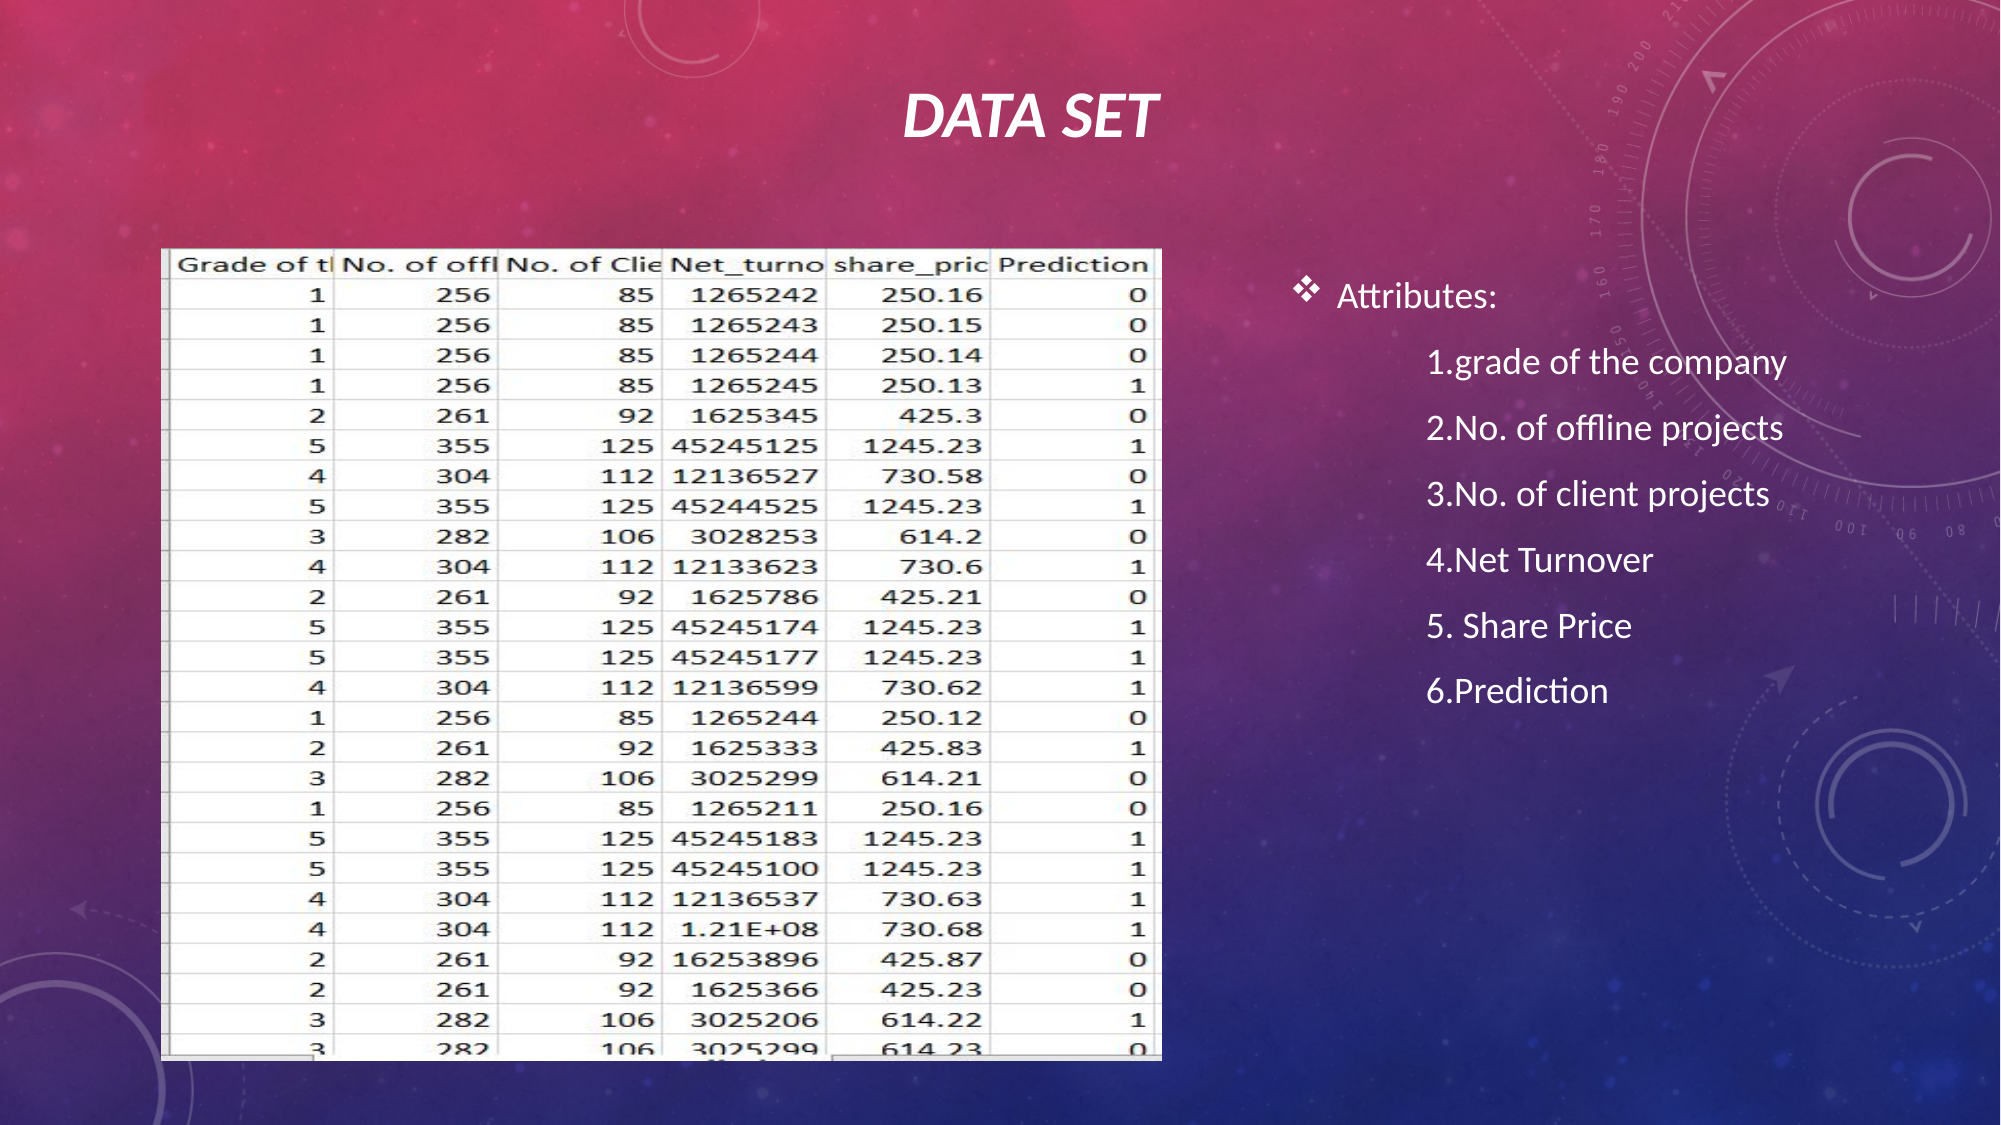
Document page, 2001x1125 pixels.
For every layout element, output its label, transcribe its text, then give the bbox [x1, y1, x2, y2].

picture [0, 0, 2001, 1125]
list Attributes: 1.grade of the company 2.No. of offline projects 3.No. of client projects 4.Net Turnover 5. Share Price 6.Prediction [1274, 75, 1922, 842]
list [161, 248, 1163, 1061]
title Data set [110, 26, 1773, 196]
